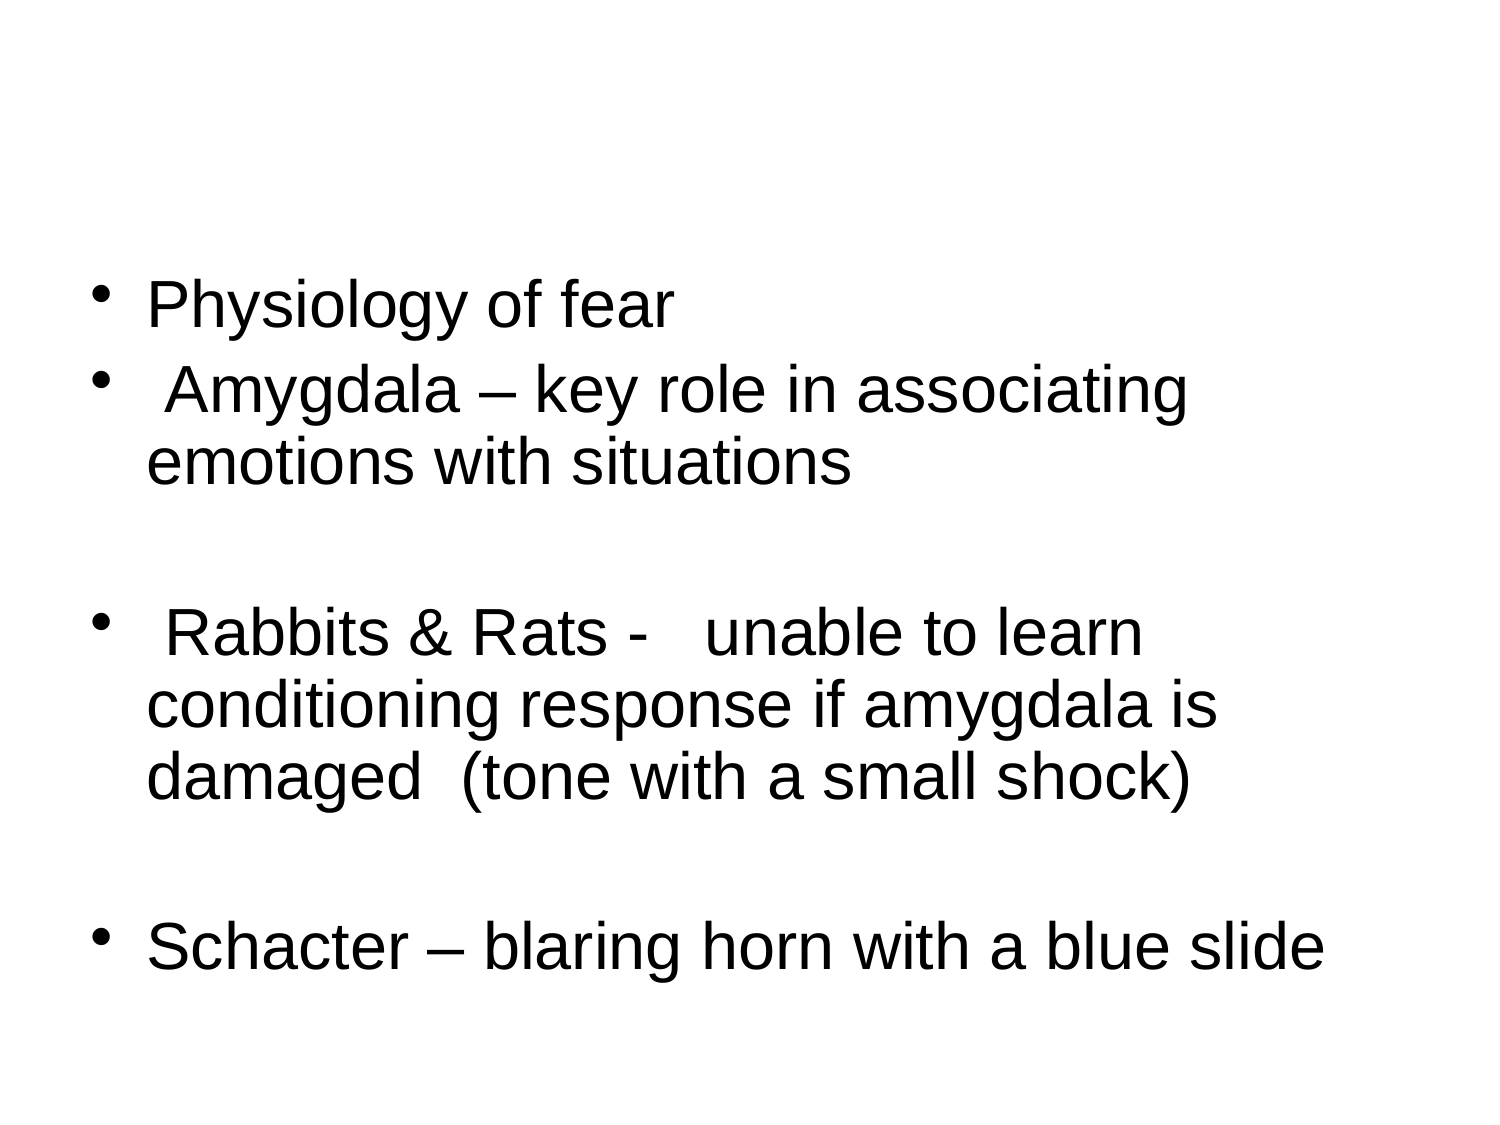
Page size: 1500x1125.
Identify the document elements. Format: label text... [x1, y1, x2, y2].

list Physiology of fear Amygdala – key role in associating emotions with situations Rabbits & Rats - unable to learn conditioning response if amygdala is damaged (tone with a small shock) Schacter – blaring horn with a blue slide [75, 262, 1425, 1005]
